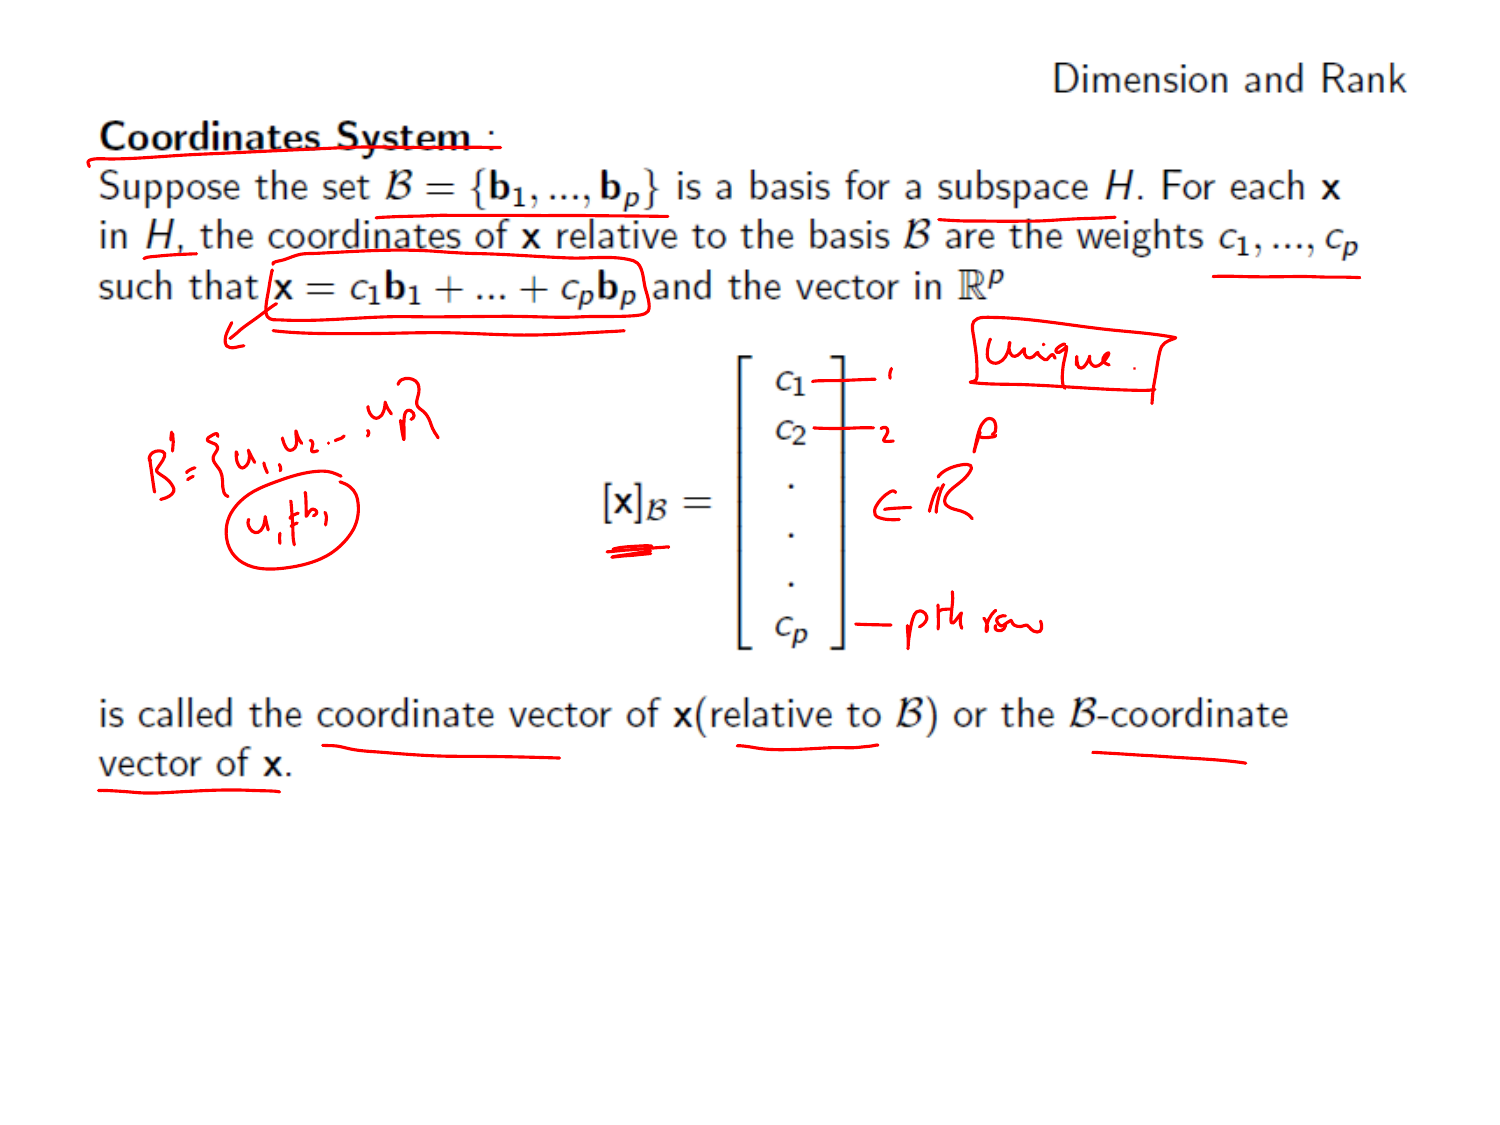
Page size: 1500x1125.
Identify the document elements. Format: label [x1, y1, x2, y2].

picture [80, 42, 1412, 788]
